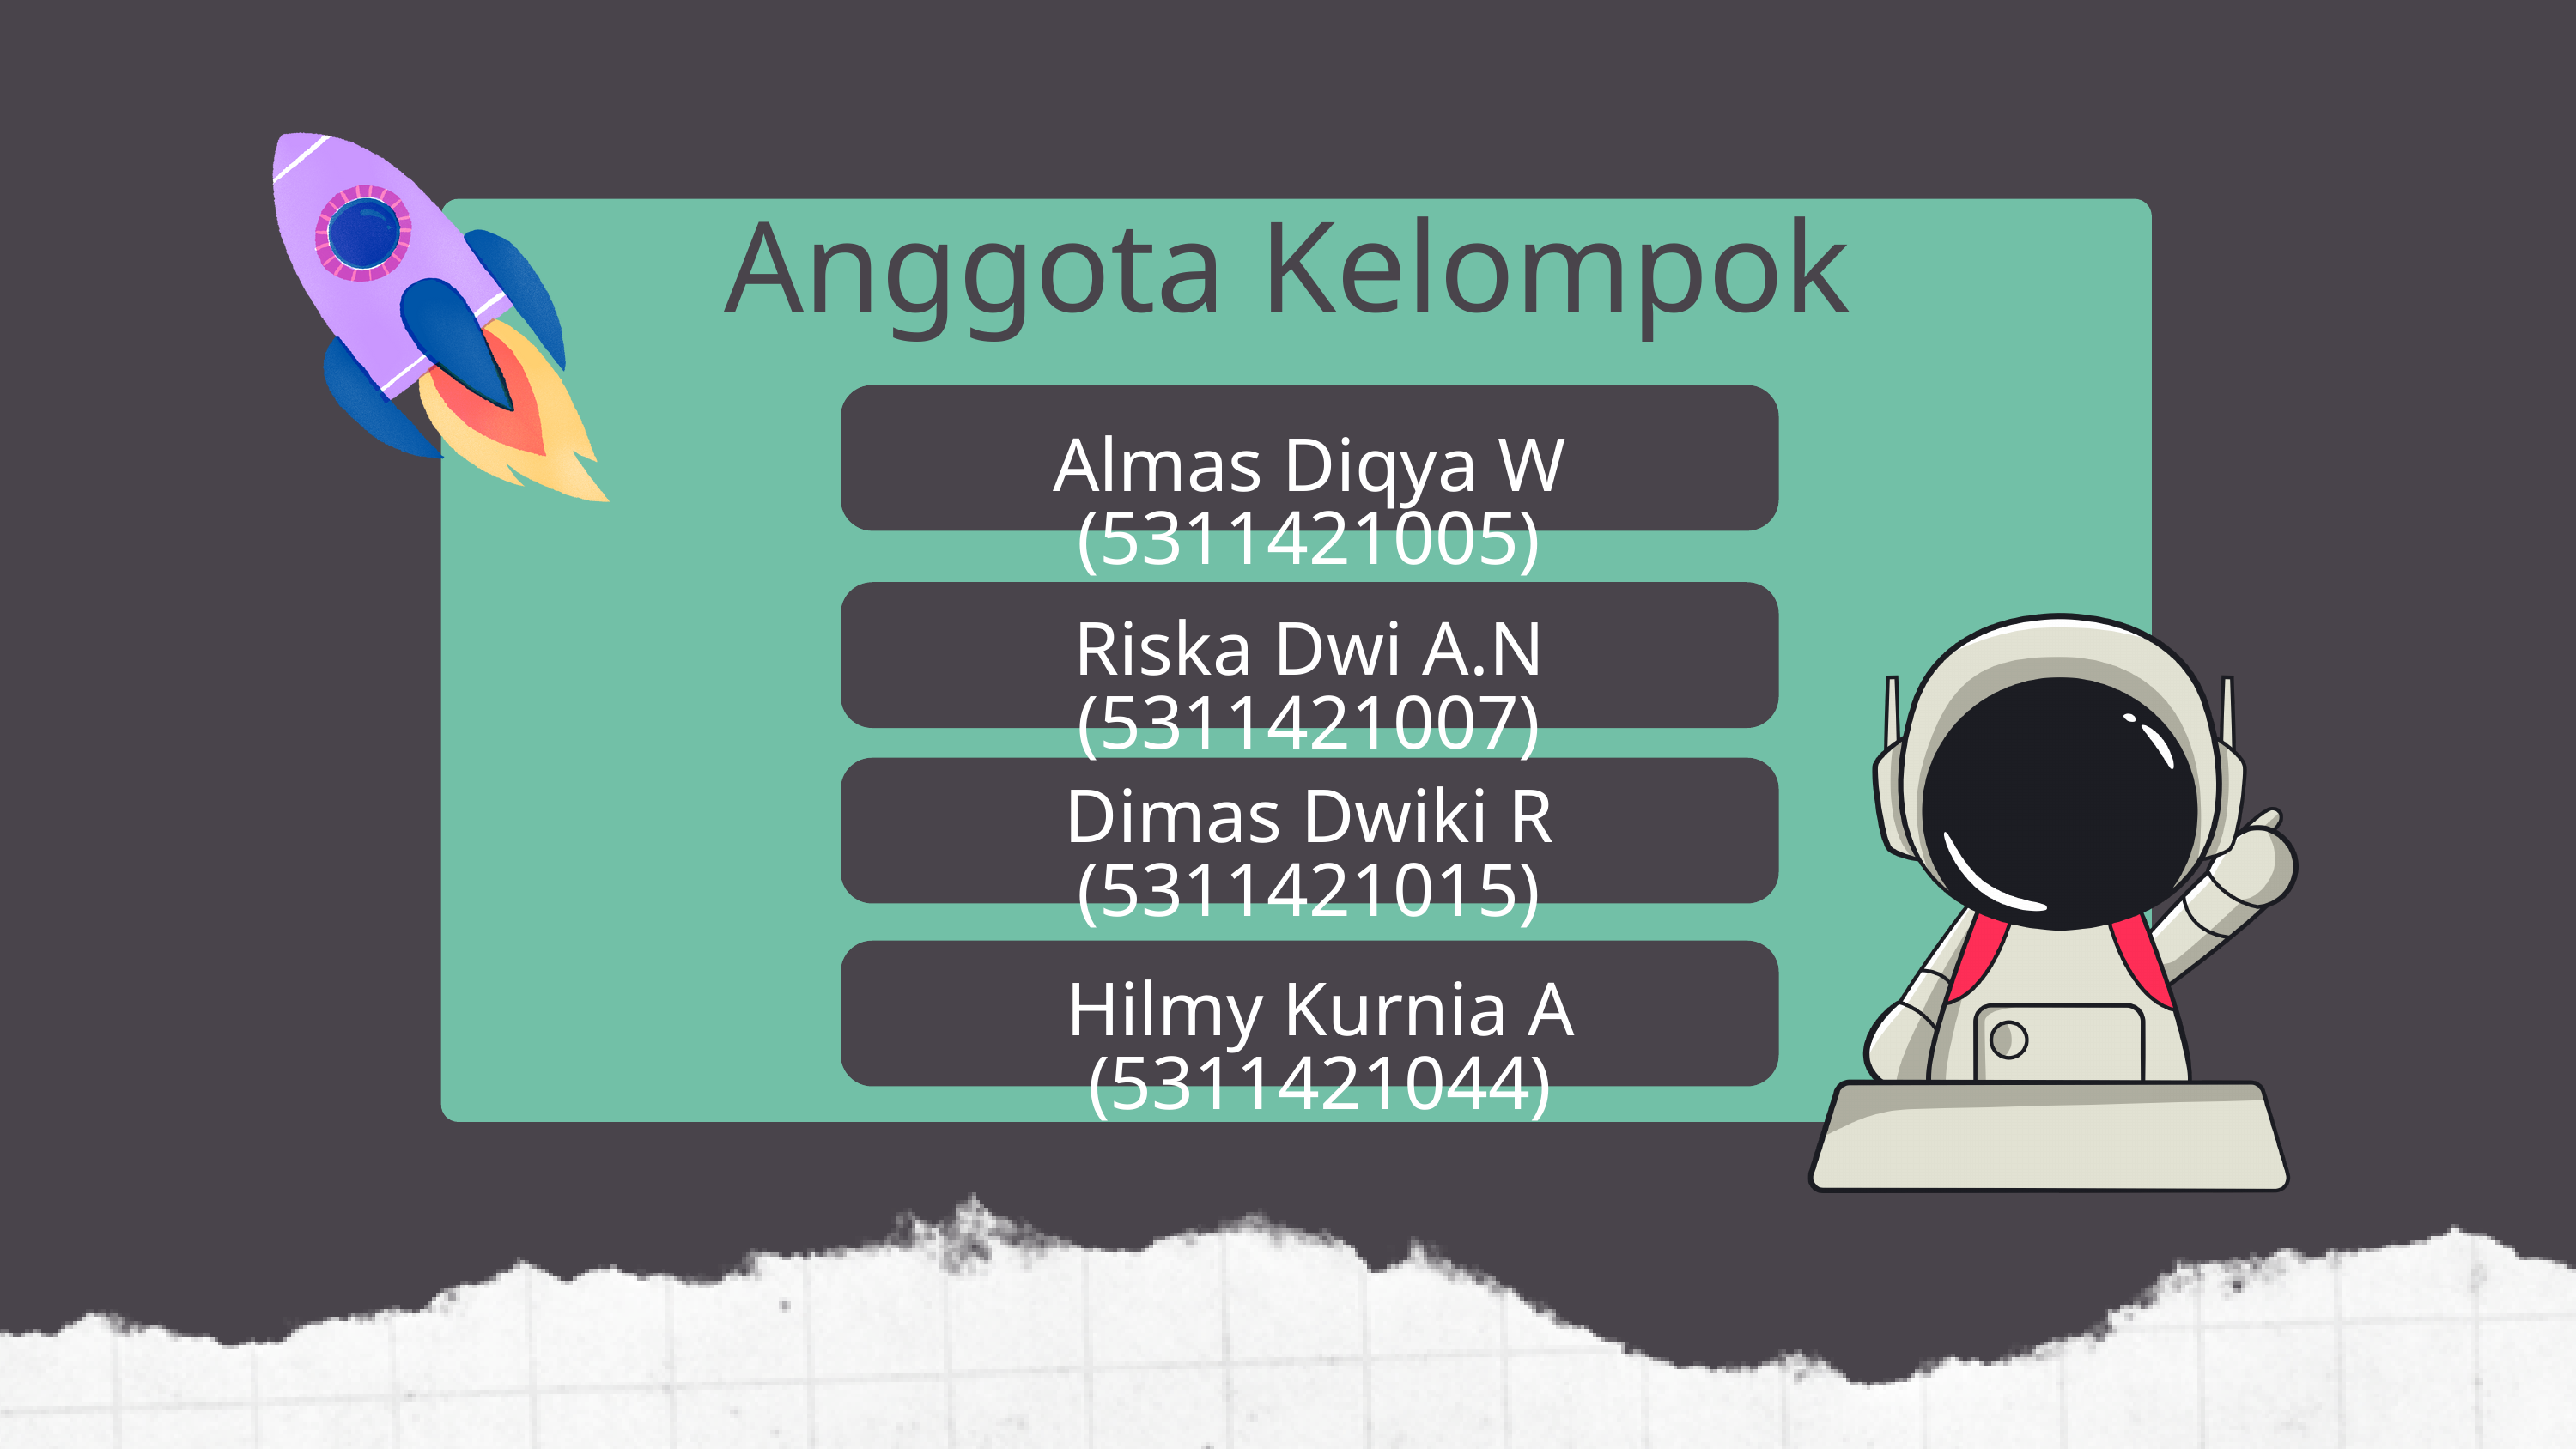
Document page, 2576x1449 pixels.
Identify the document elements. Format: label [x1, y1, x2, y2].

text_box [840, 385, 1779, 531]
text_box [840, 940, 1779, 1087]
text_box [272, 132, 611, 502]
text_box [440, 198, 2153, 1123]
text_box [1807, 613, 2300, 1193]
text_box [840, 581, 1779, 729]
text_box [0, 1192, 2576, 1449]
text_box [840, 757, 1779, 904]
